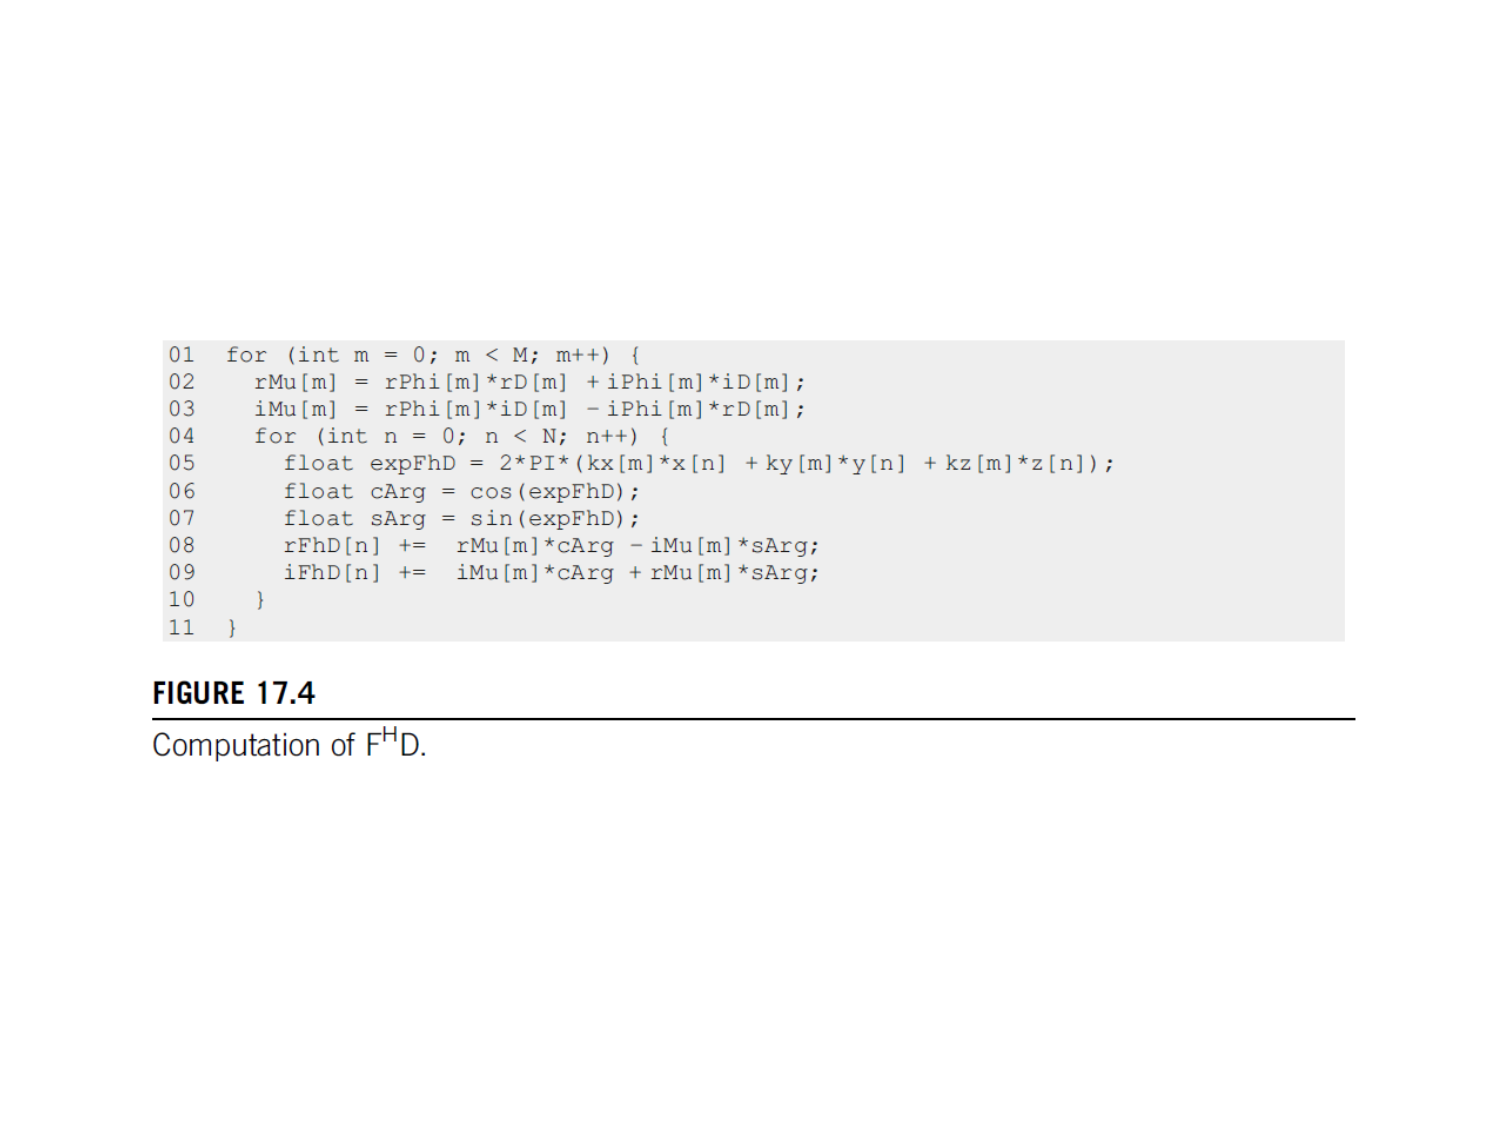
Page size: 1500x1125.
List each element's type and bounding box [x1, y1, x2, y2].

picture [137, 324, 1372, 779]
